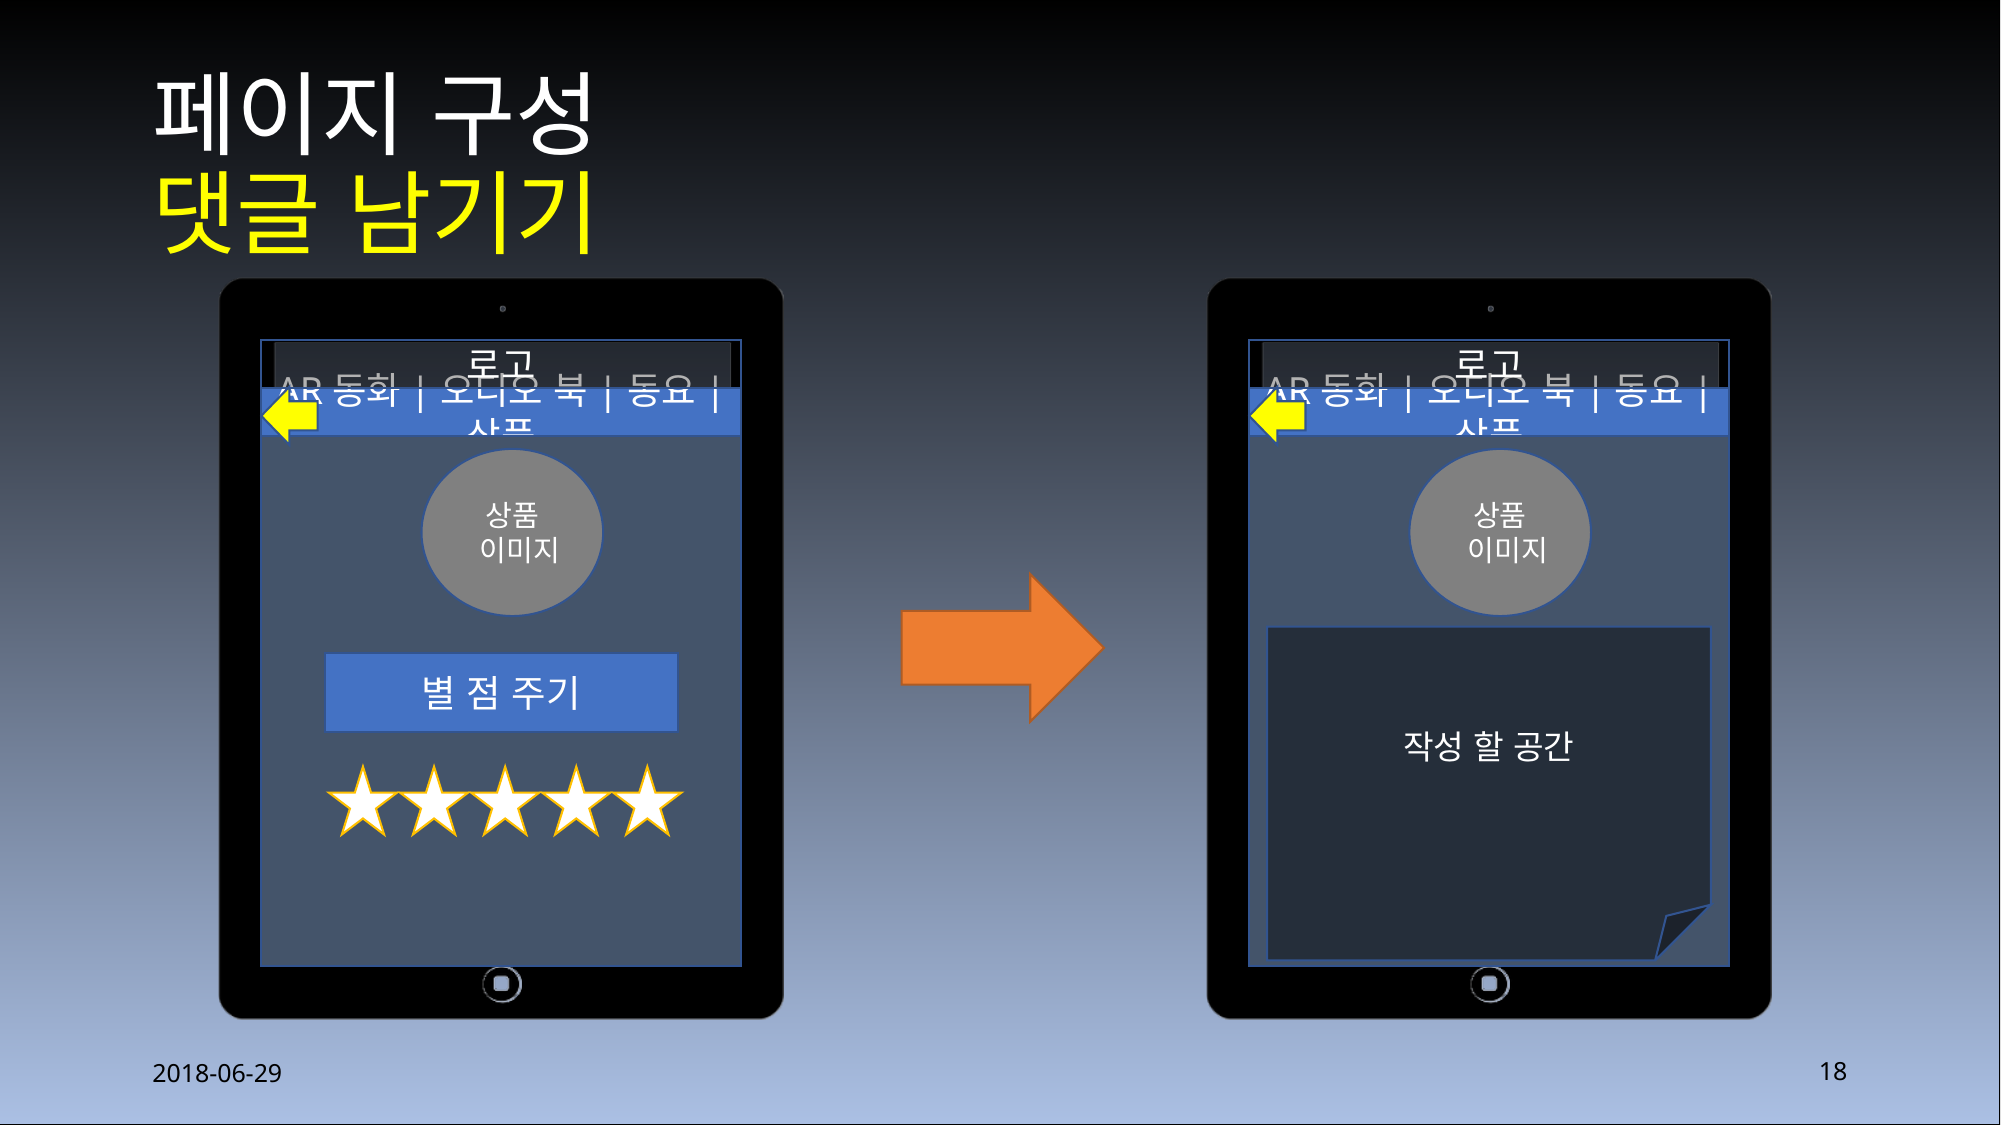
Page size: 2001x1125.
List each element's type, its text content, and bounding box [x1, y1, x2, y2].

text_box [1206, 276, 1772, 1020]
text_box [218, 276, 784, 1020]
slide_number 18 [1412, 1042, 1863, 1103]
title 페이지 구성 댓글 남기기 [137, 59, 1863, 278]
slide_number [137, 1042, 588, 1103]
text_box [900, 571, 1106, 725]
